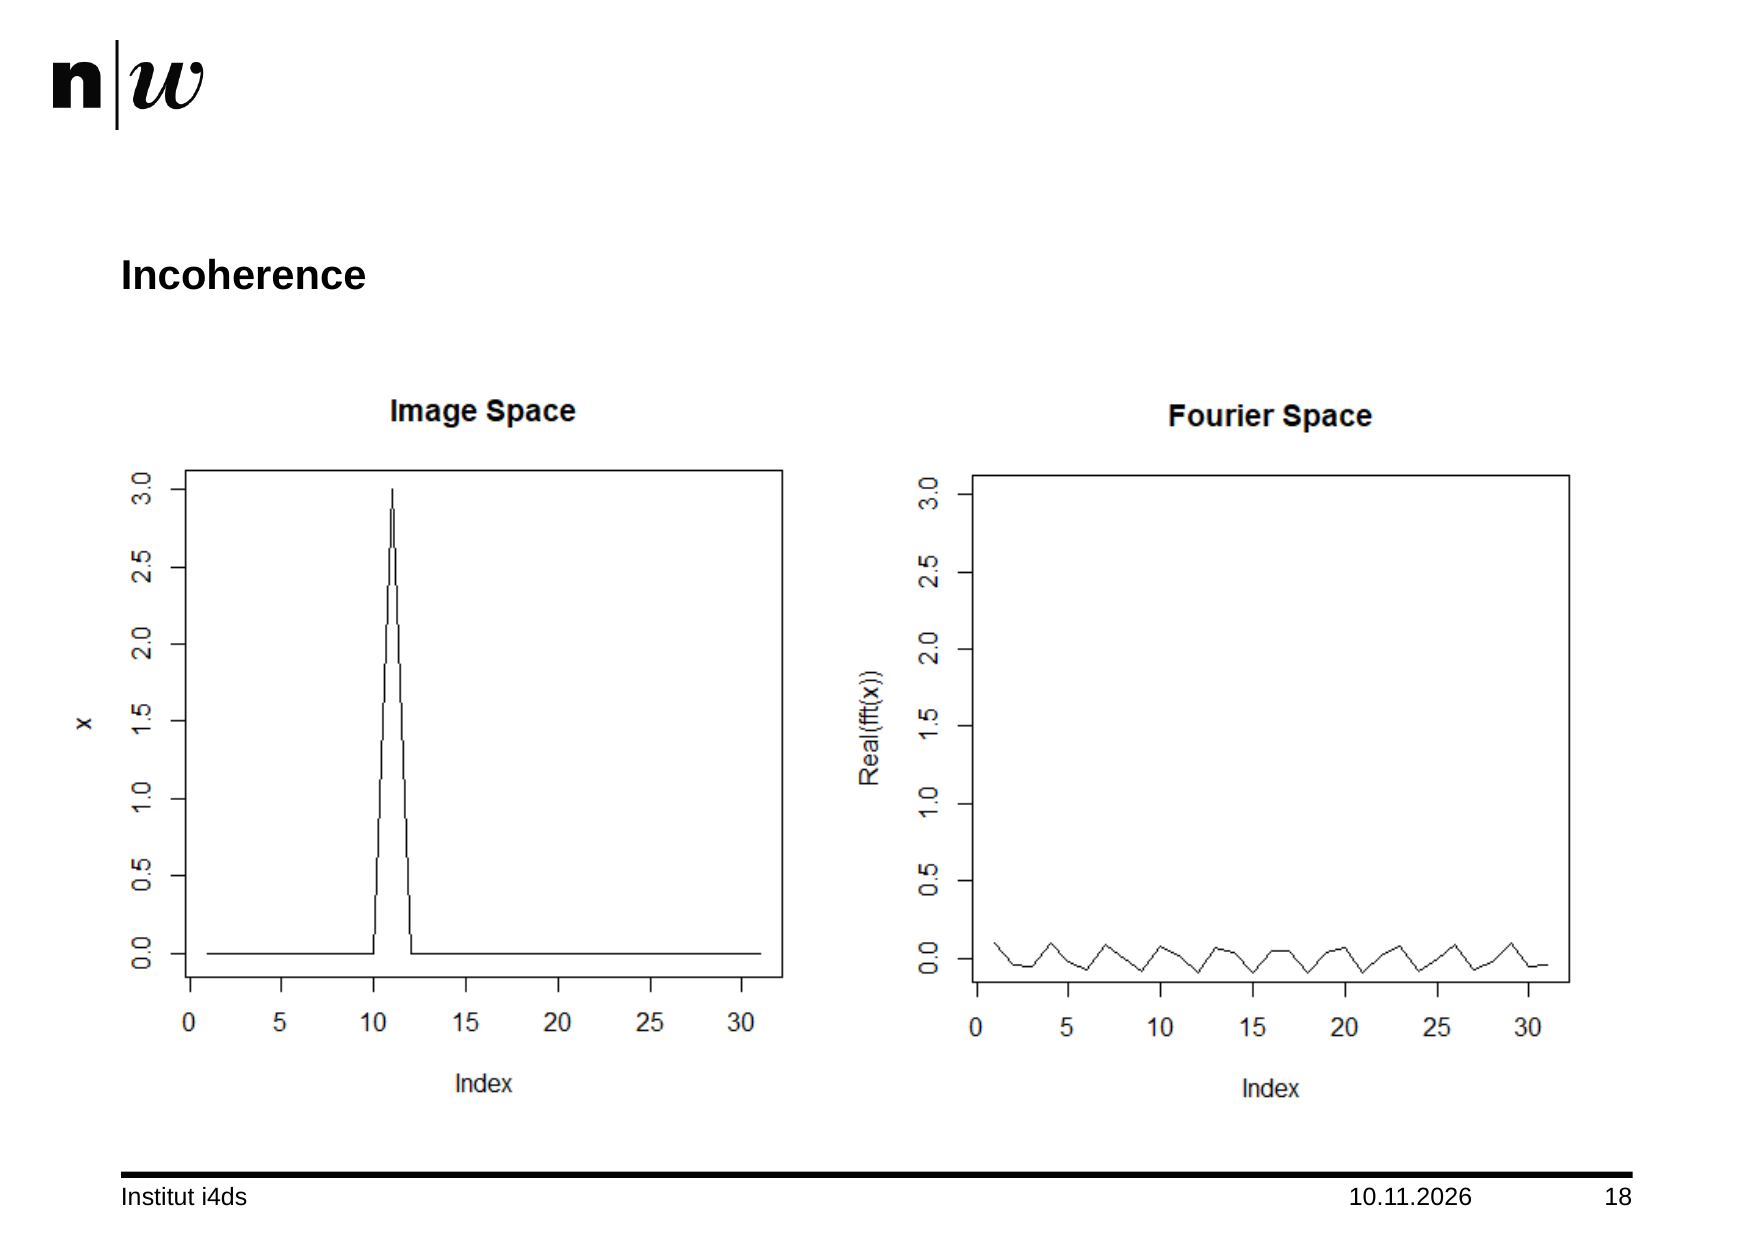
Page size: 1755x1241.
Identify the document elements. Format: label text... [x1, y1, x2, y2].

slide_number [1349, 1180, 1490, 1211]
title Incoherence [120, 247, 1633, 307]
picture [53, 40, 204, 130]
footer Institut i4ds [120, 1180, 1349, 1211]
picture [63, 348, 846, 1131]
picture [850, 352, 1633, 1135]
slide_number 18 [1490, 1180, 1633, 1211]
